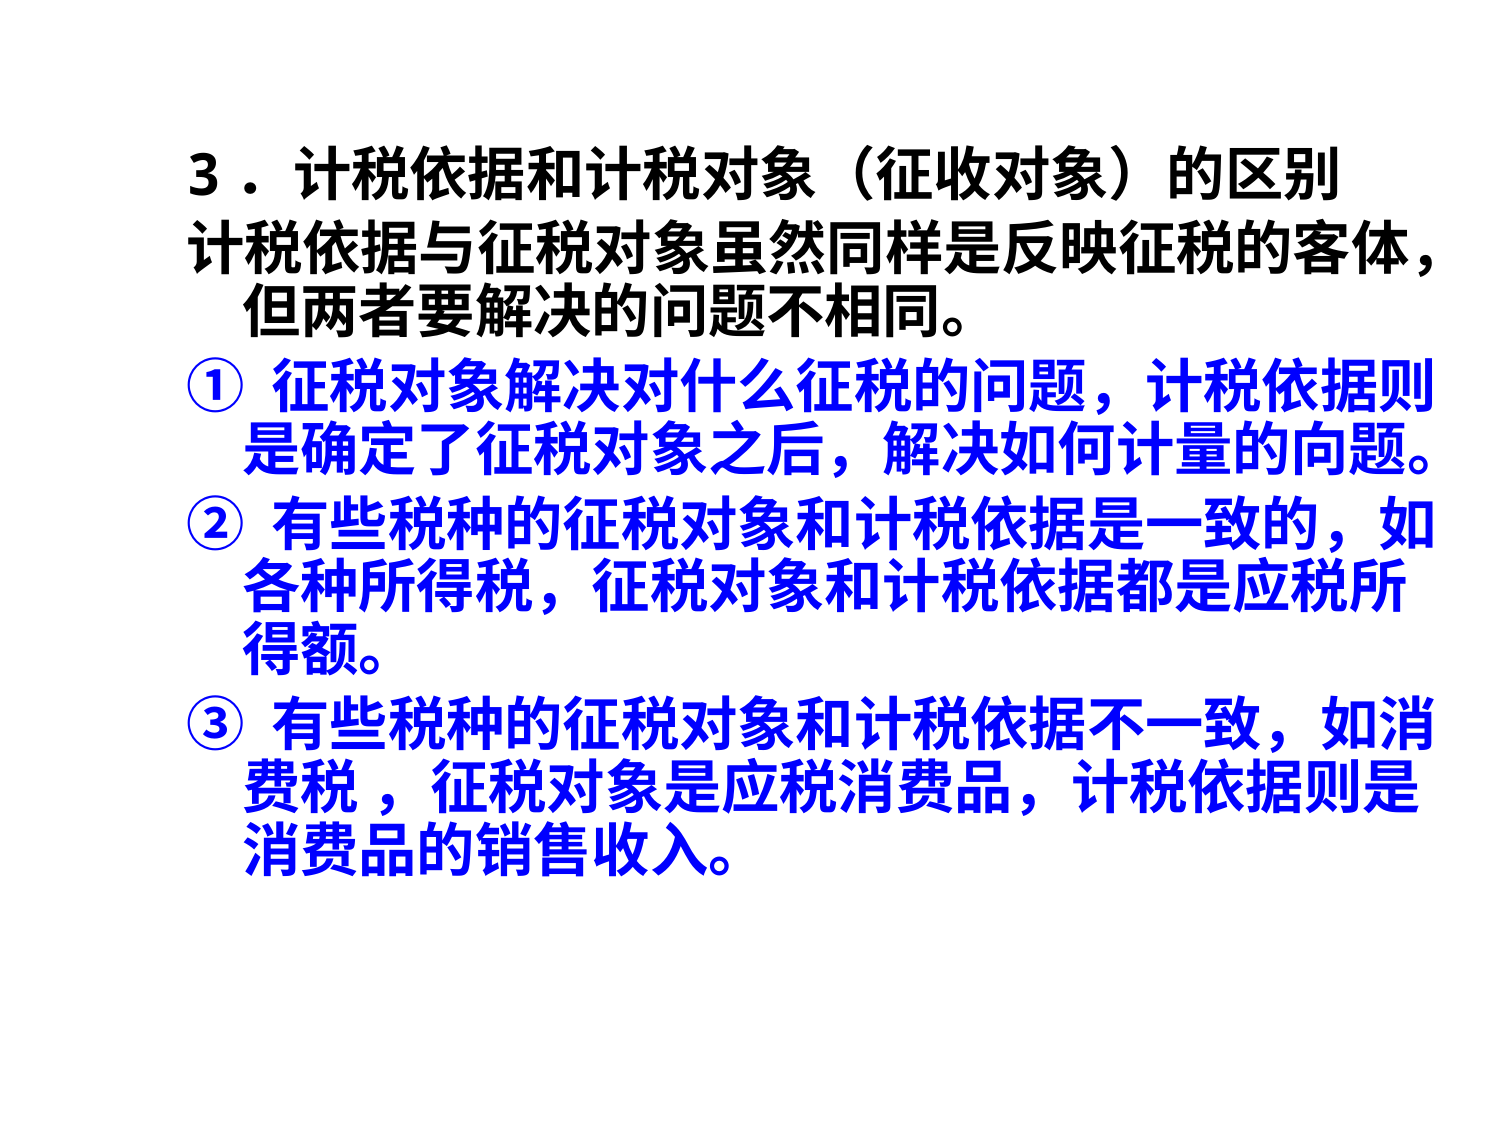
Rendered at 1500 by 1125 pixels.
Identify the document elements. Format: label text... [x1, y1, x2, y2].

list 3．计税依据和计税对象（征收对象）的区别 计税依据与征税对象虽然同样是反映征税的客体，但两者要解决的问题不相同。 ① 征税对象解决对什么征税的问题，计税依据则是确定了征税对象之后，解决如何计量的向题。 ② 有些税种的征税对象和计税依据是一致的，如各种所得税，征税对象和计税依据都是应税所得额。 ③ 有些税种的征税对象和计税依据不一致，如消费税 ，征税对象是应税消费品，计税依据则是消费品的销售收入。 [171, 137, 1477, 1094]
